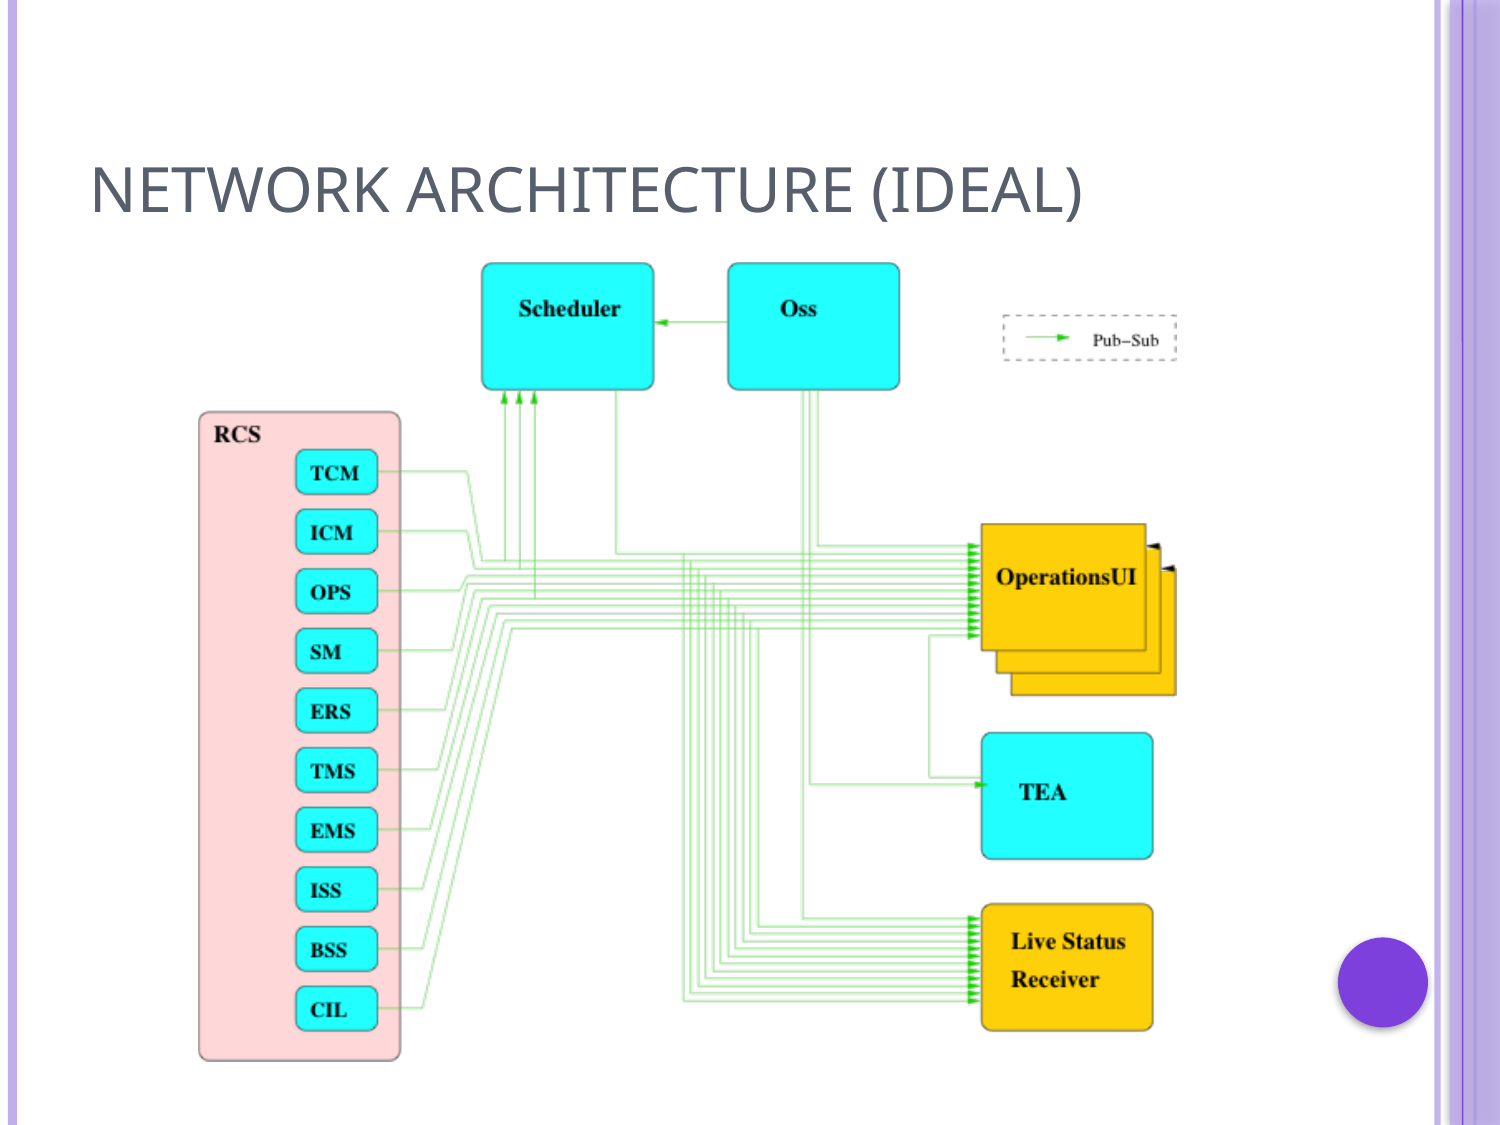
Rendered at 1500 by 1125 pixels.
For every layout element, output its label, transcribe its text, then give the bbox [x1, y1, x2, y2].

title Network Architecture (Ideal) [75, 45, 1300, 233]
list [197, 261, 1178, 1063]
